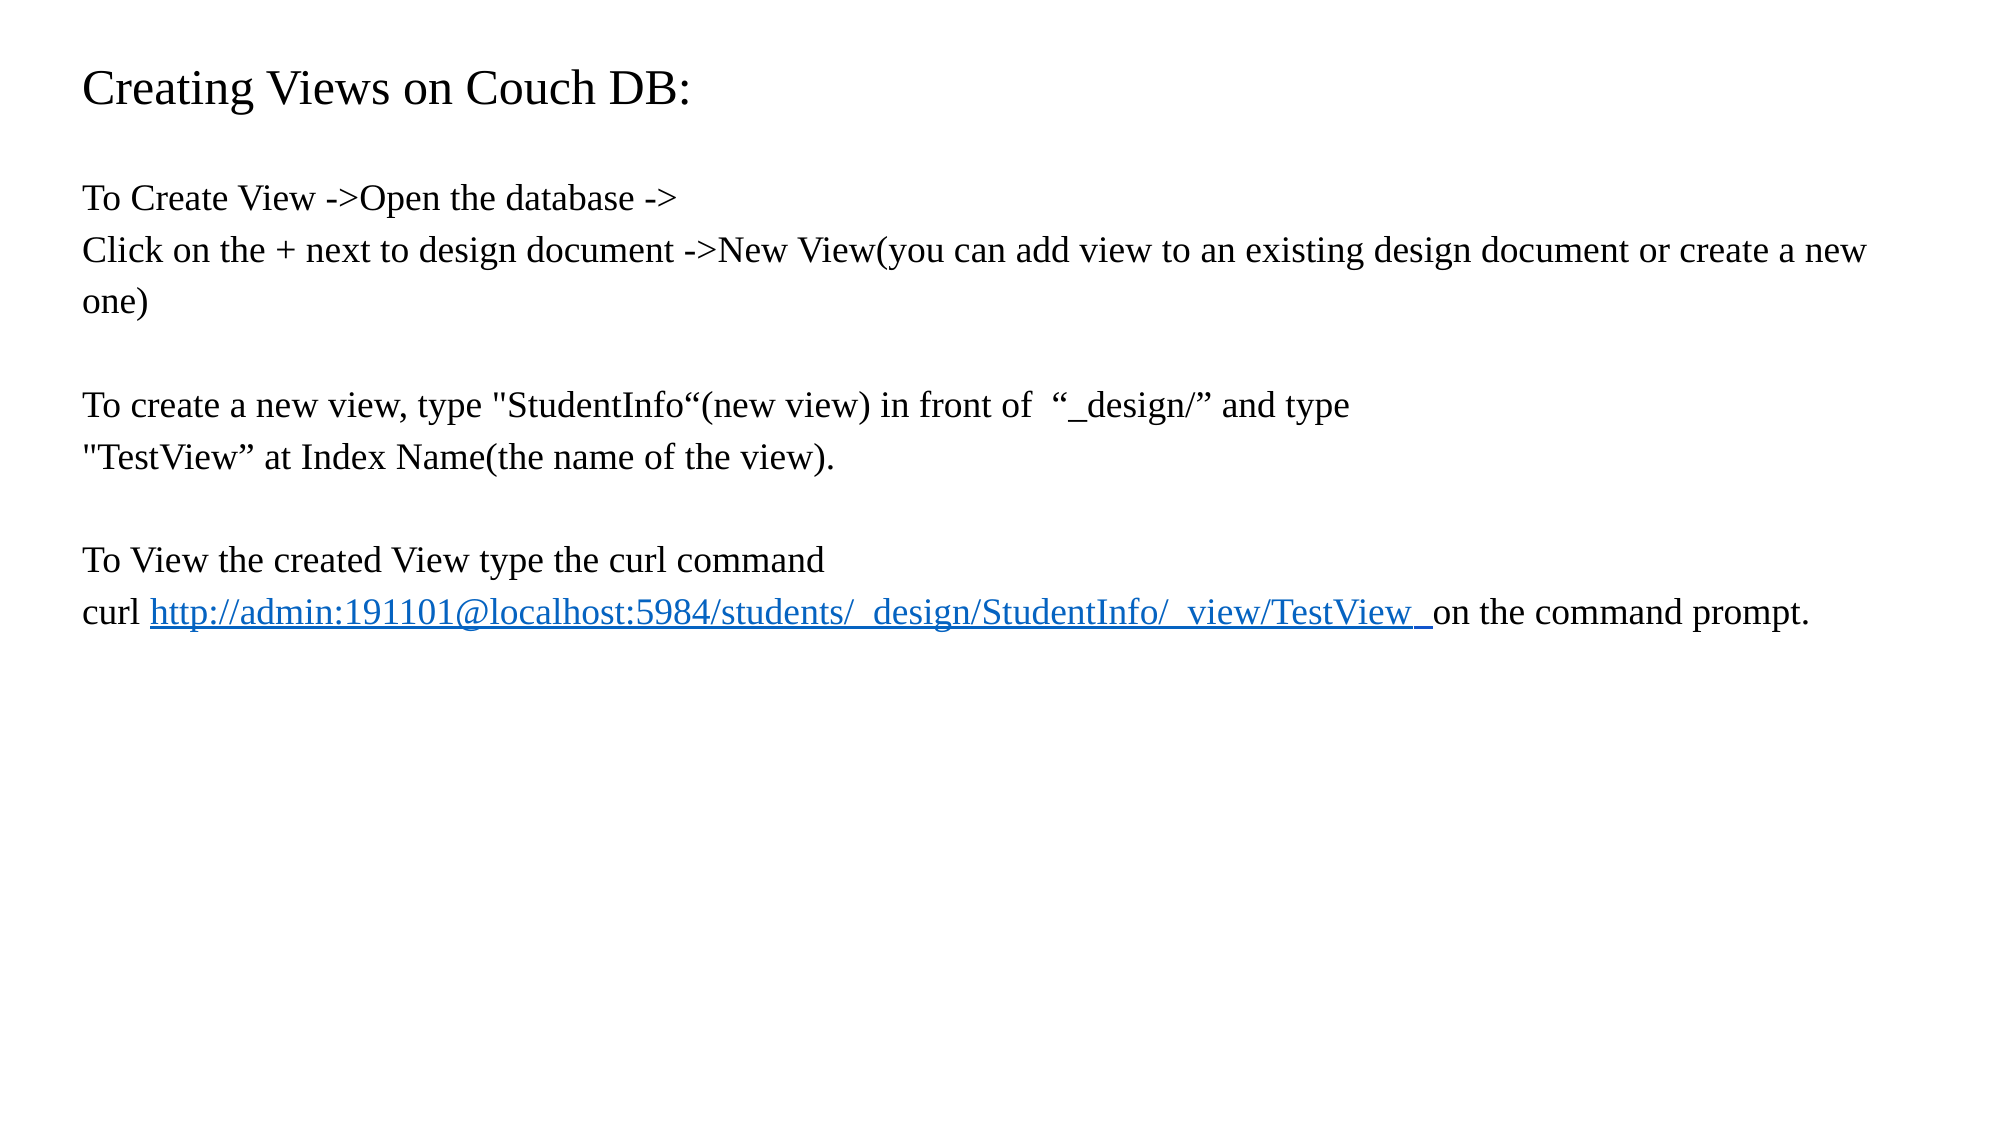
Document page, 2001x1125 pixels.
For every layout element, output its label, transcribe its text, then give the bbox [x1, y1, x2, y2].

text_box Creating Views on Couch DB: To Create View ->Open the database -> Click on the + next to design document ->New View(you can add view to an existing design document or create a new one) To create a new view, type "StudentInfo“(new view) in front of “_design/” and type "TestView” at Index Name(the name of the view). To View the created View type the curl command curl http://admin:191101@localhost:5984/students/_design/StudentInfo/_view/TestView on the command prompt. [67, 38, 1933, 892]
